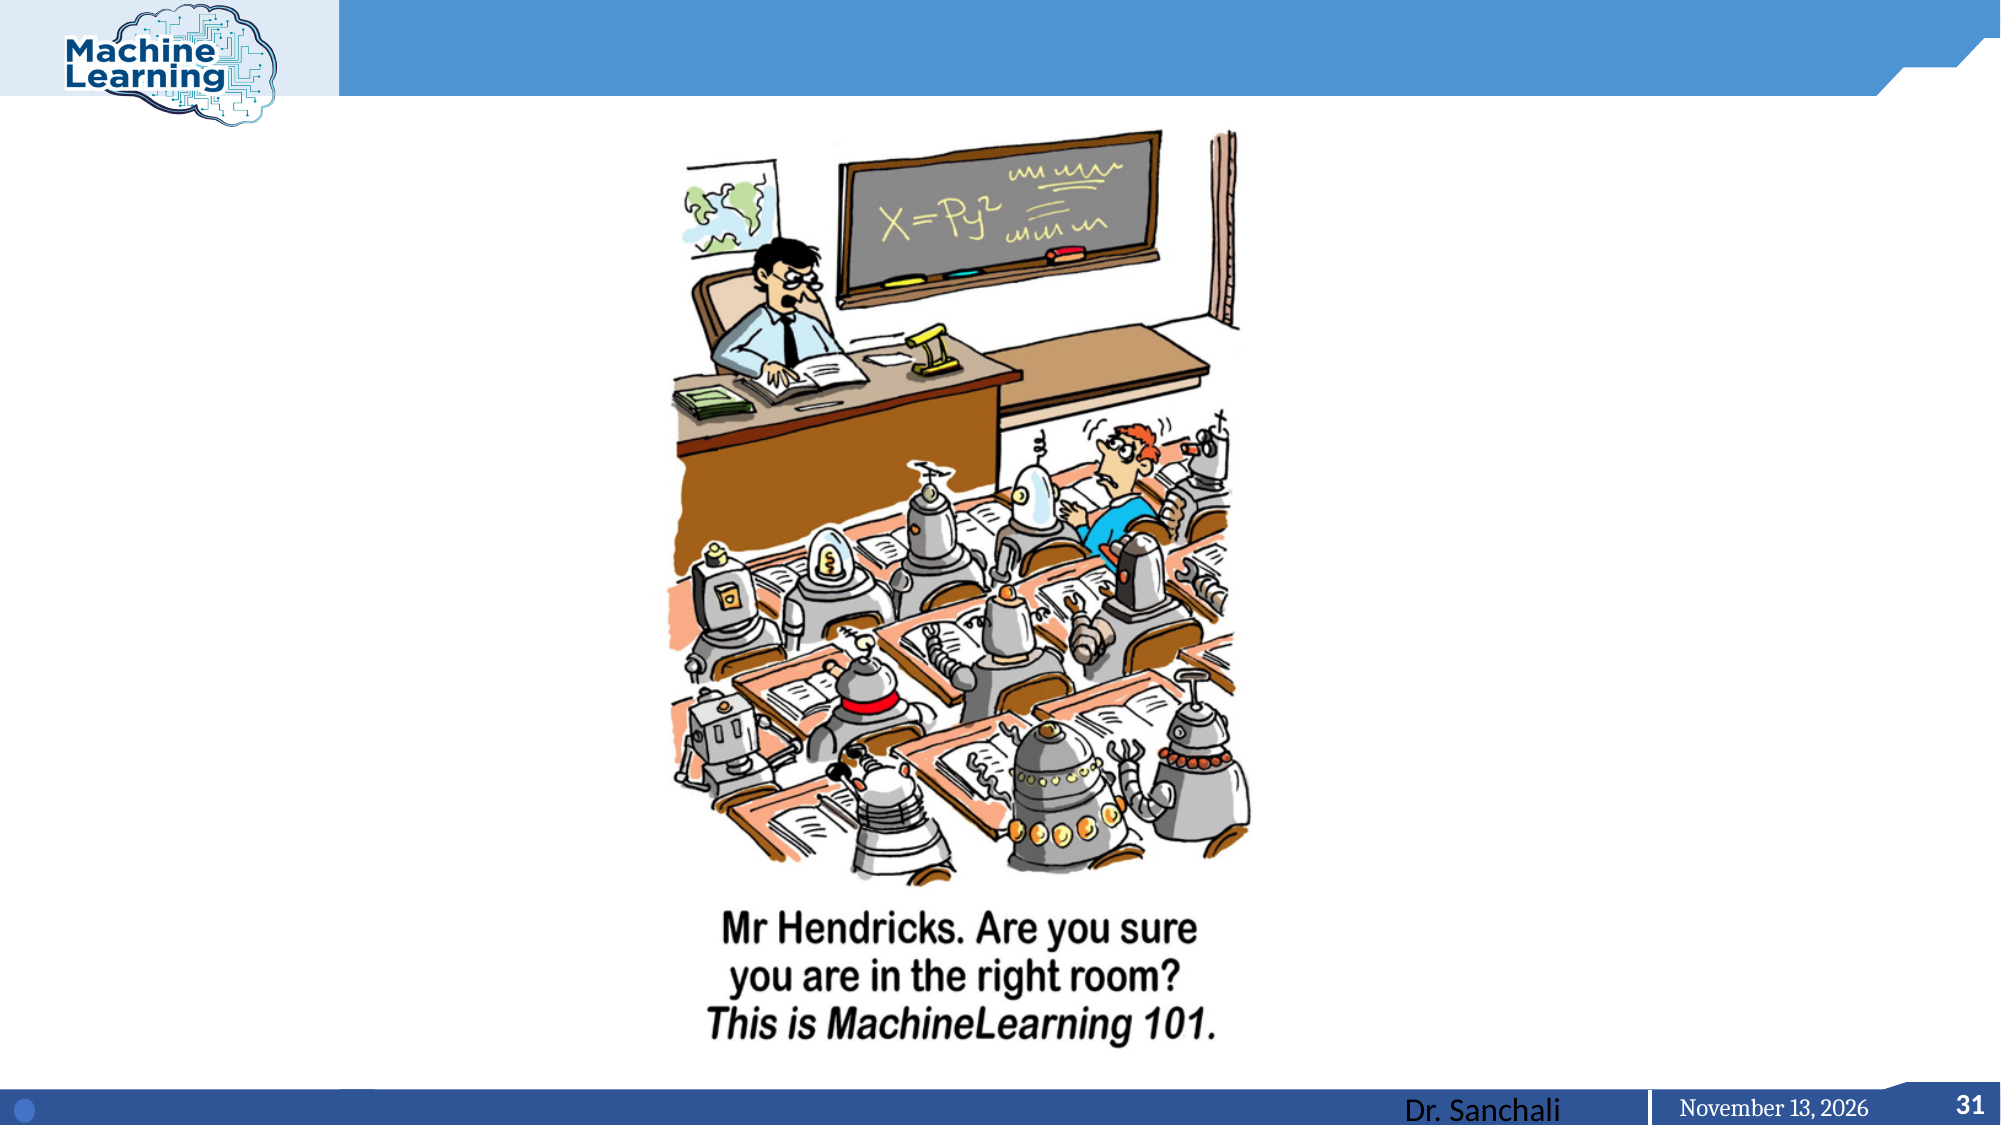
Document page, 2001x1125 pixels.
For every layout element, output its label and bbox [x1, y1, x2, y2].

picture [64, 0, 290, 131]
picture [579, 99, 1331, 1071]
text_box [14, 1098, 35, 1123]
